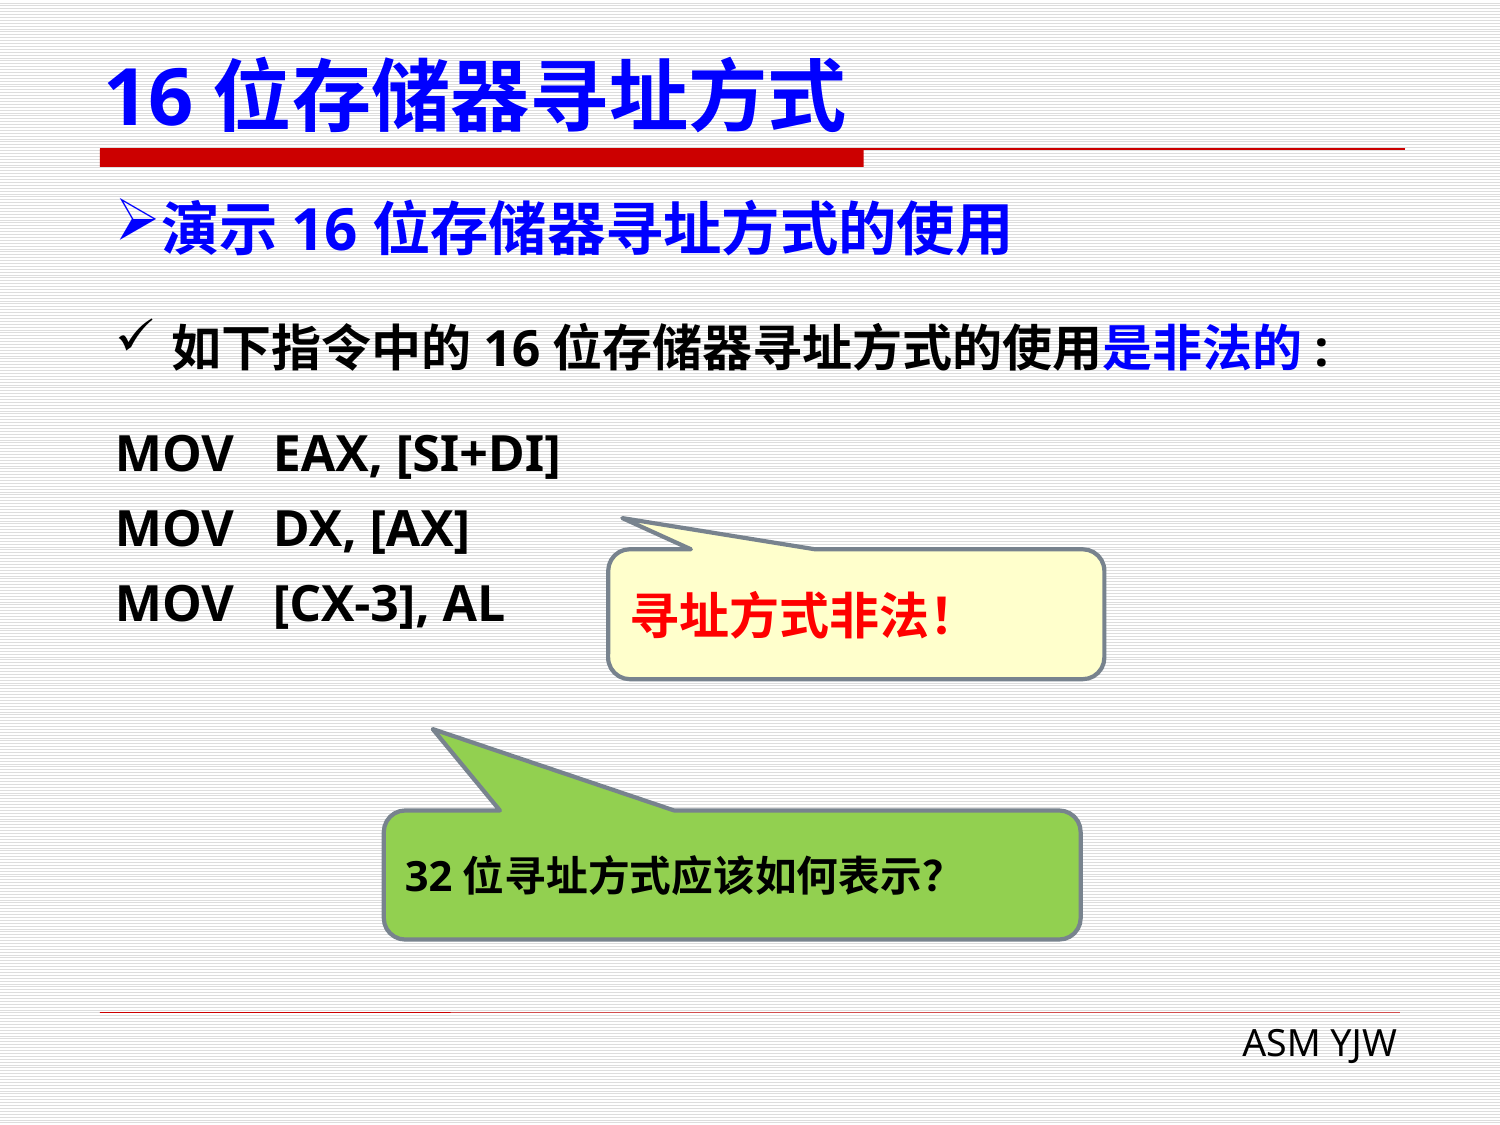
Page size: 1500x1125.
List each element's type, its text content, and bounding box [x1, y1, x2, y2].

text_box 32位寻址方式应该如何表示？ [381, 727, 1083, 942]
text_box 如下指令中的16位存储器寻址方式的使用是非法的: [100, 293, 1400, 384]
text_box 寻址方式非法！ [606, 516, 1107, 682]
title 16位存储器寻址方式 [88, 42, 1448, 149]
text_box MOV EAX, [SI+DI] MOV DX, [AX] MOV [CX-3], AL [100, 399, 1400, 639]
text_box 演示16位存储器寻址方式的使用 [100, 184, 1400, 270]
